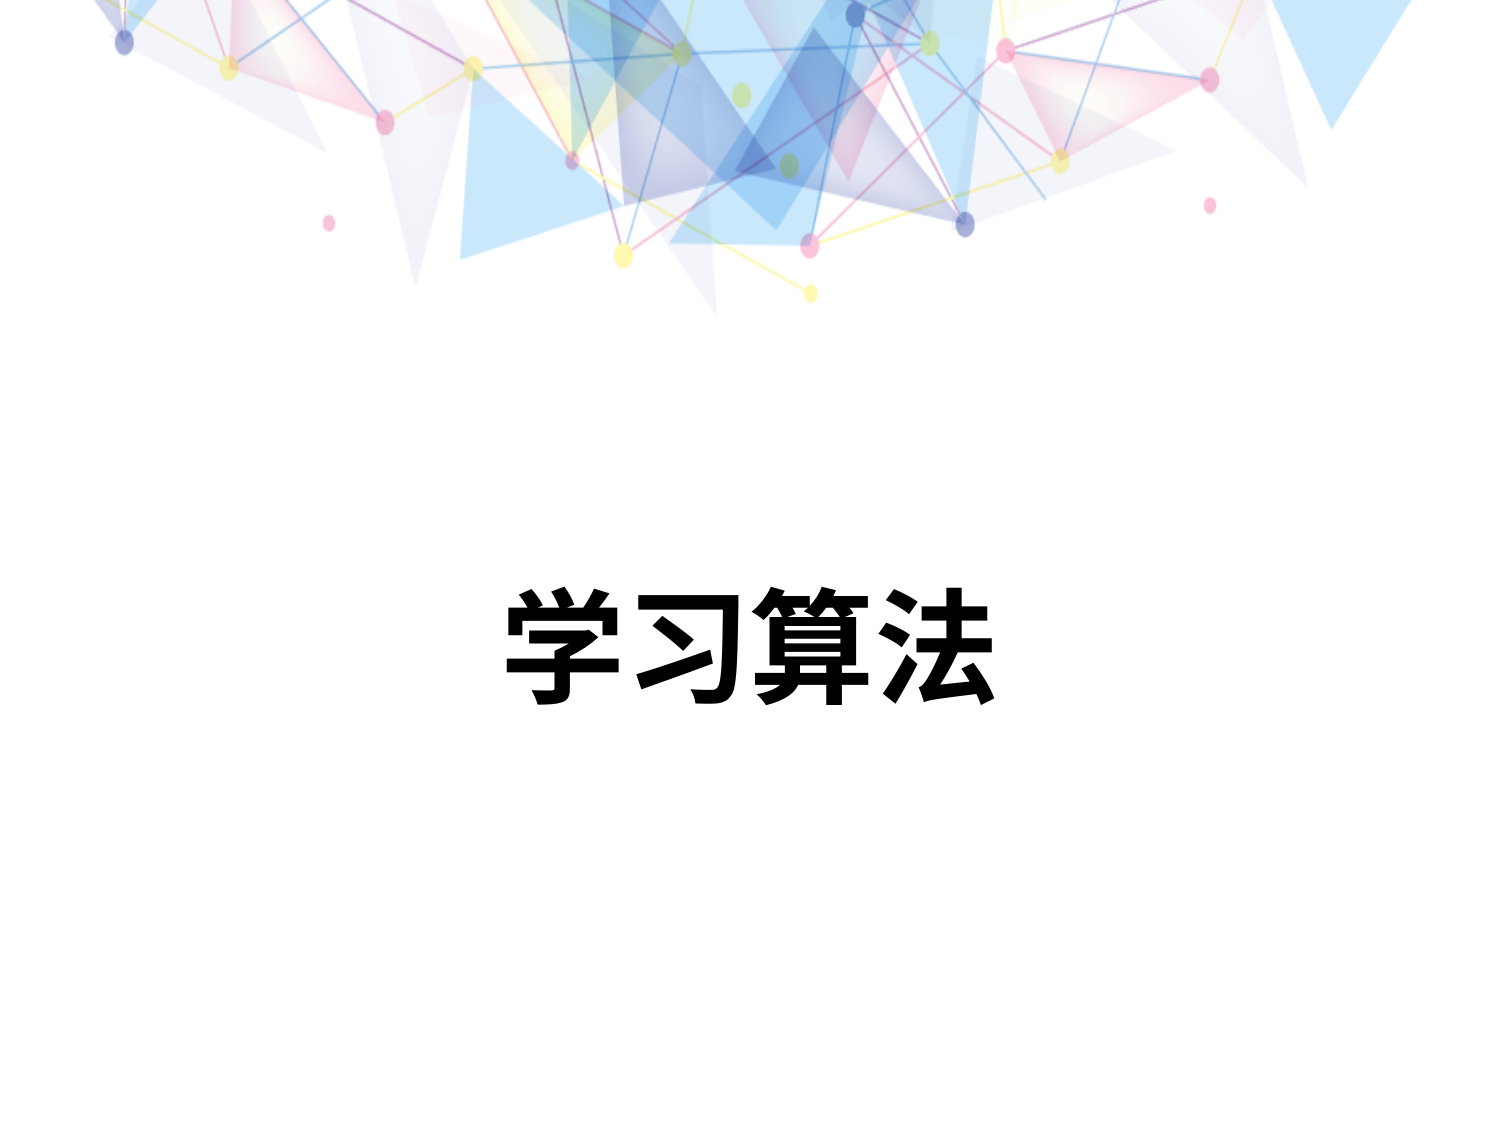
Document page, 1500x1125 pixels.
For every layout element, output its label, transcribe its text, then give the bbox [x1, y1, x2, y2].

picture [5, 0, 1418, 442]
text_box 学习算法 [325, 562, 1175, 728]
